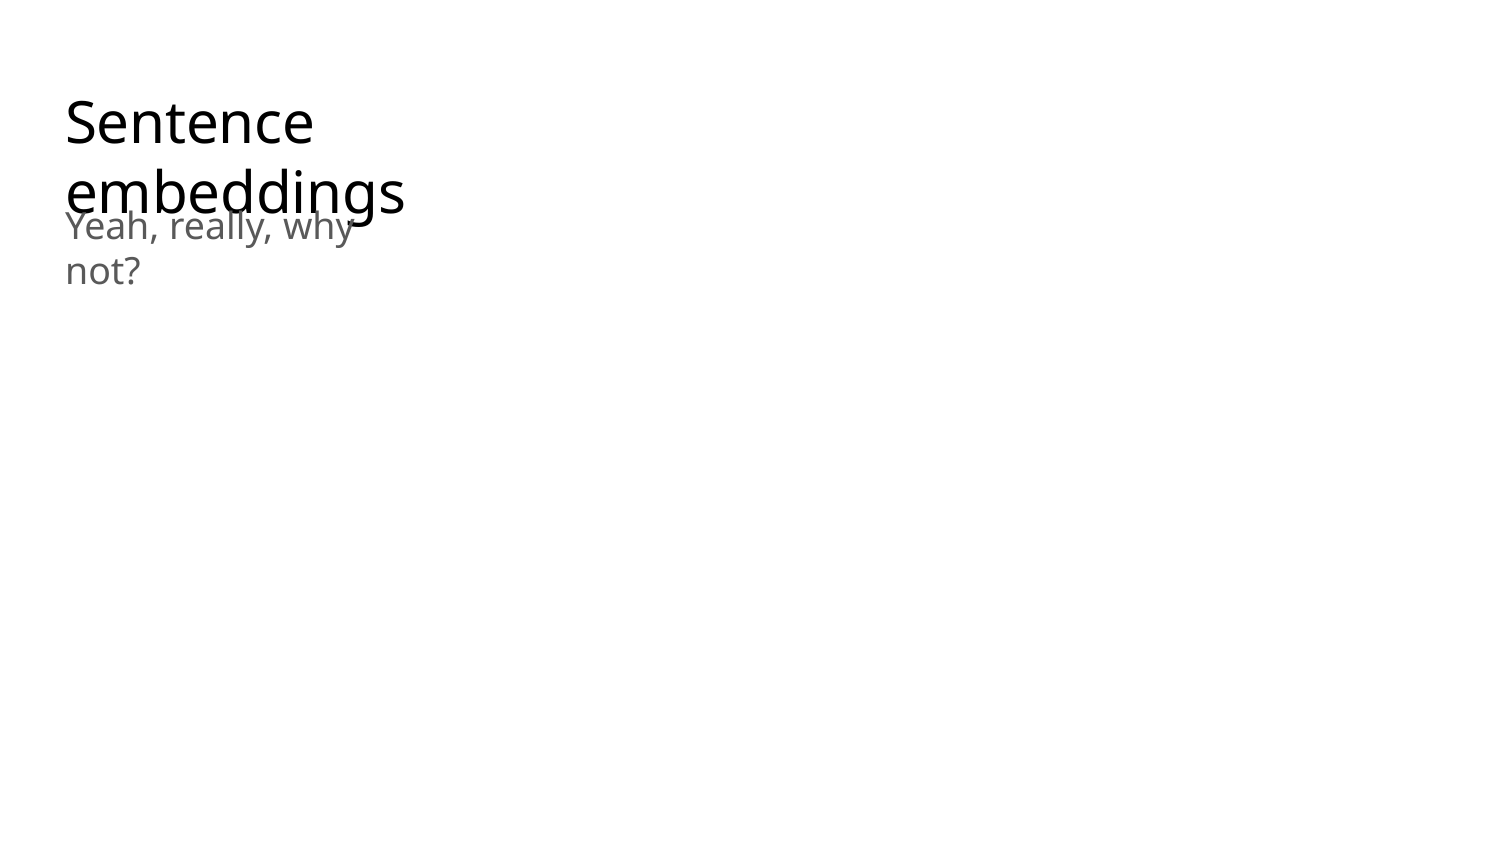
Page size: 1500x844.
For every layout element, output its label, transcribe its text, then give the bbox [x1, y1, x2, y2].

text_box Yeah, really, why not? [63, 199, 436, 292]
text_box Sentence embeddings [63, 82, 647, 225]
